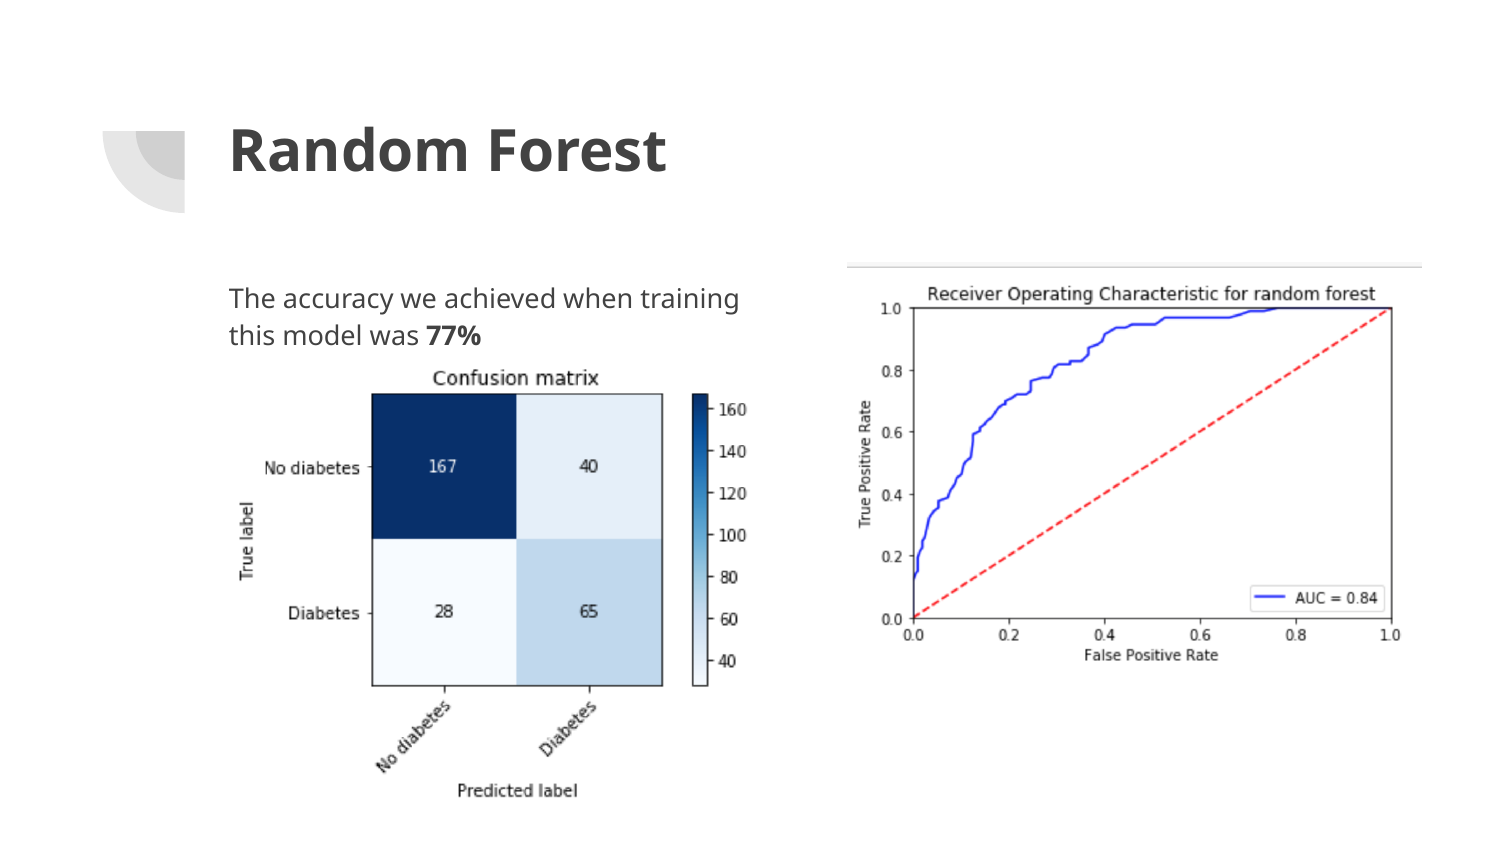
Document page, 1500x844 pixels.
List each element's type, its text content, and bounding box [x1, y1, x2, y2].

picture [225, 361, 765, 810]
list The accuracy we achieved when training this model was 77% [213, 261, 787, 679]
title Random Forest [213, 98, 1368, 263]
picture [847, 261, 1422, 679]
